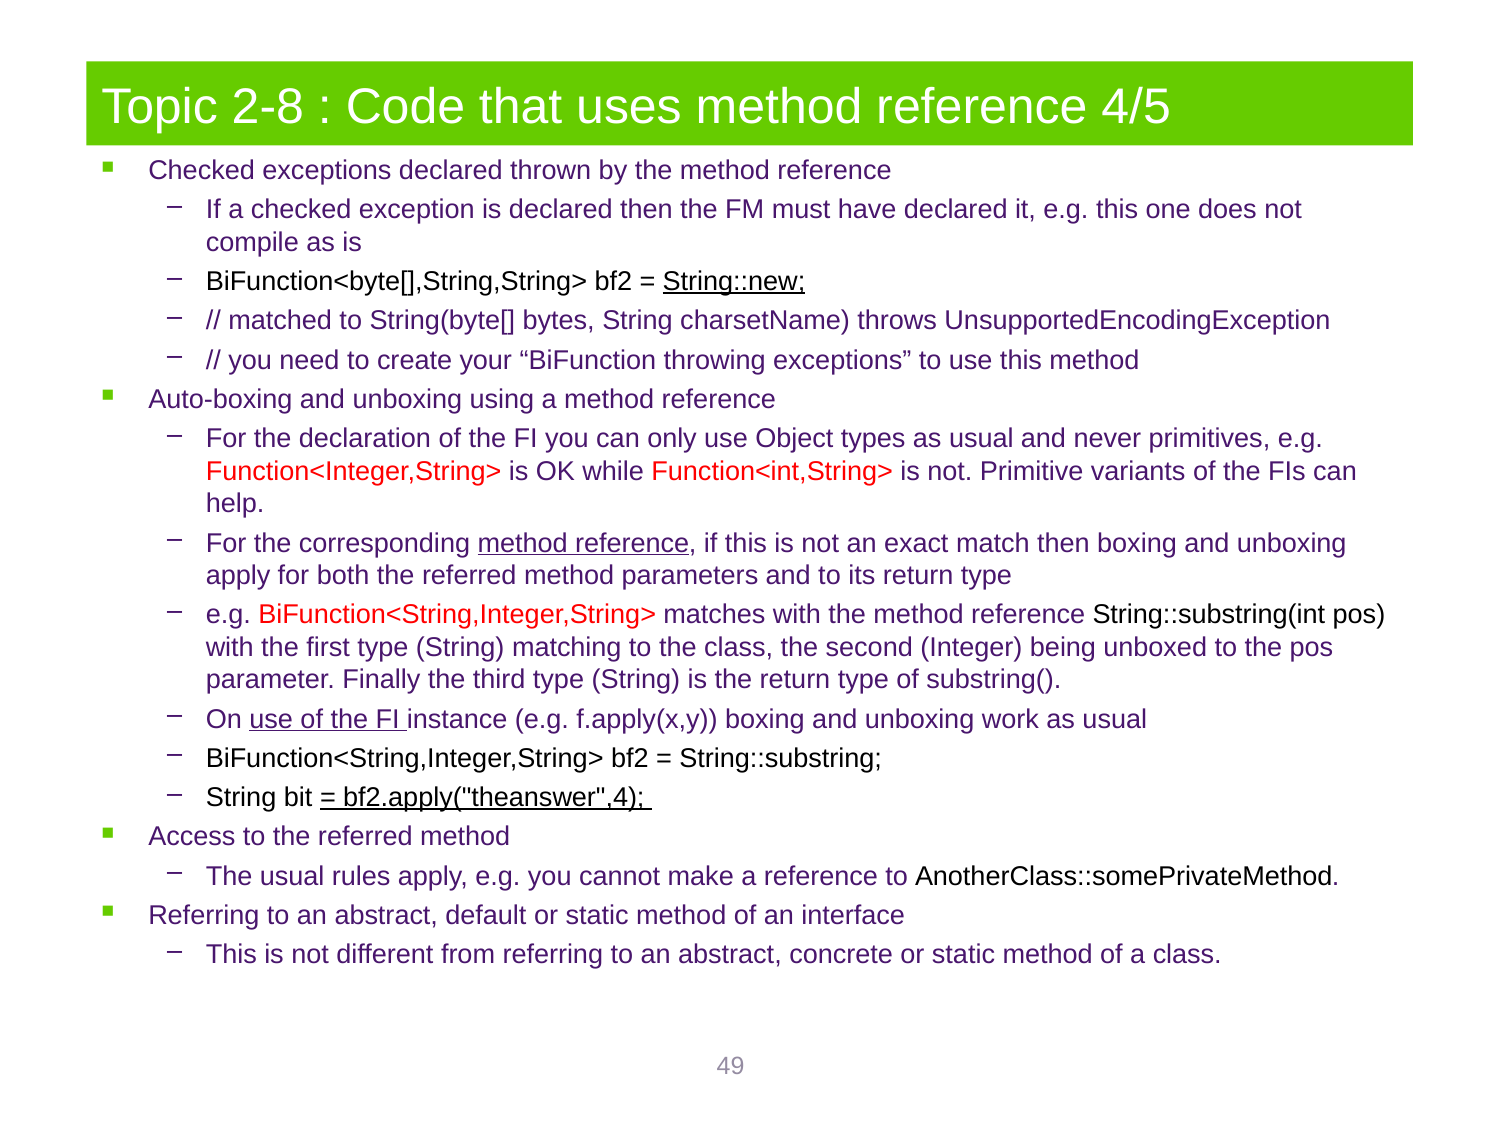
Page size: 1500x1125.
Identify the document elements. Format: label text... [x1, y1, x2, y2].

list Checked exceptions declared thrown by the method reference If a checked exception is declared then the FM must have declared it, e.g. this one does not compile as is BiFunction<byte[],String,String> bf2 = String::new; // matched to String(byte[] bytes, String charsetName) throws UnsupportedEncodingException // you need to create your “BiFunction throwing exceptions” to use this method Auto-boxing and unboxing using a method reference For the declaration of the FI you can only use Object types as usual and never primitives, e.g. Function<Integer,String> is OK while Function<int,String> is not. Primitive variants of the FIs can help. For the corresponding method reference, if this is not an exact match then boxing and unboxing apply for both the referred method parameters and to its return type e.g. BiFunction<String,Integer,String> matches with the method reference String::substring(int pos) with the first type (String) matching to the class, the second (Integer) being unboxed to the pos parameter. Finally the third type (String) is the return type of substring(). On use of the FI instance (e.g. f.apply(x,y)) boxing and unboxing work as usual BiFunction<String,Integer,String> bf2 = String::substring; String bit = bf2.apply("theanswer",4); Access to the referred method The usual rules apply, e.g. you cannot make a reference to AnotherClass::somePrivateMethod. Referring to an abstract, default or static method of an interface This is not different from referring to an abstract, concrete or static method of a class. [86, 145, 1413, 1048]
title Topic 2-8 : Code that uses method reference 4/5 [85, 60, 1414, 146]
